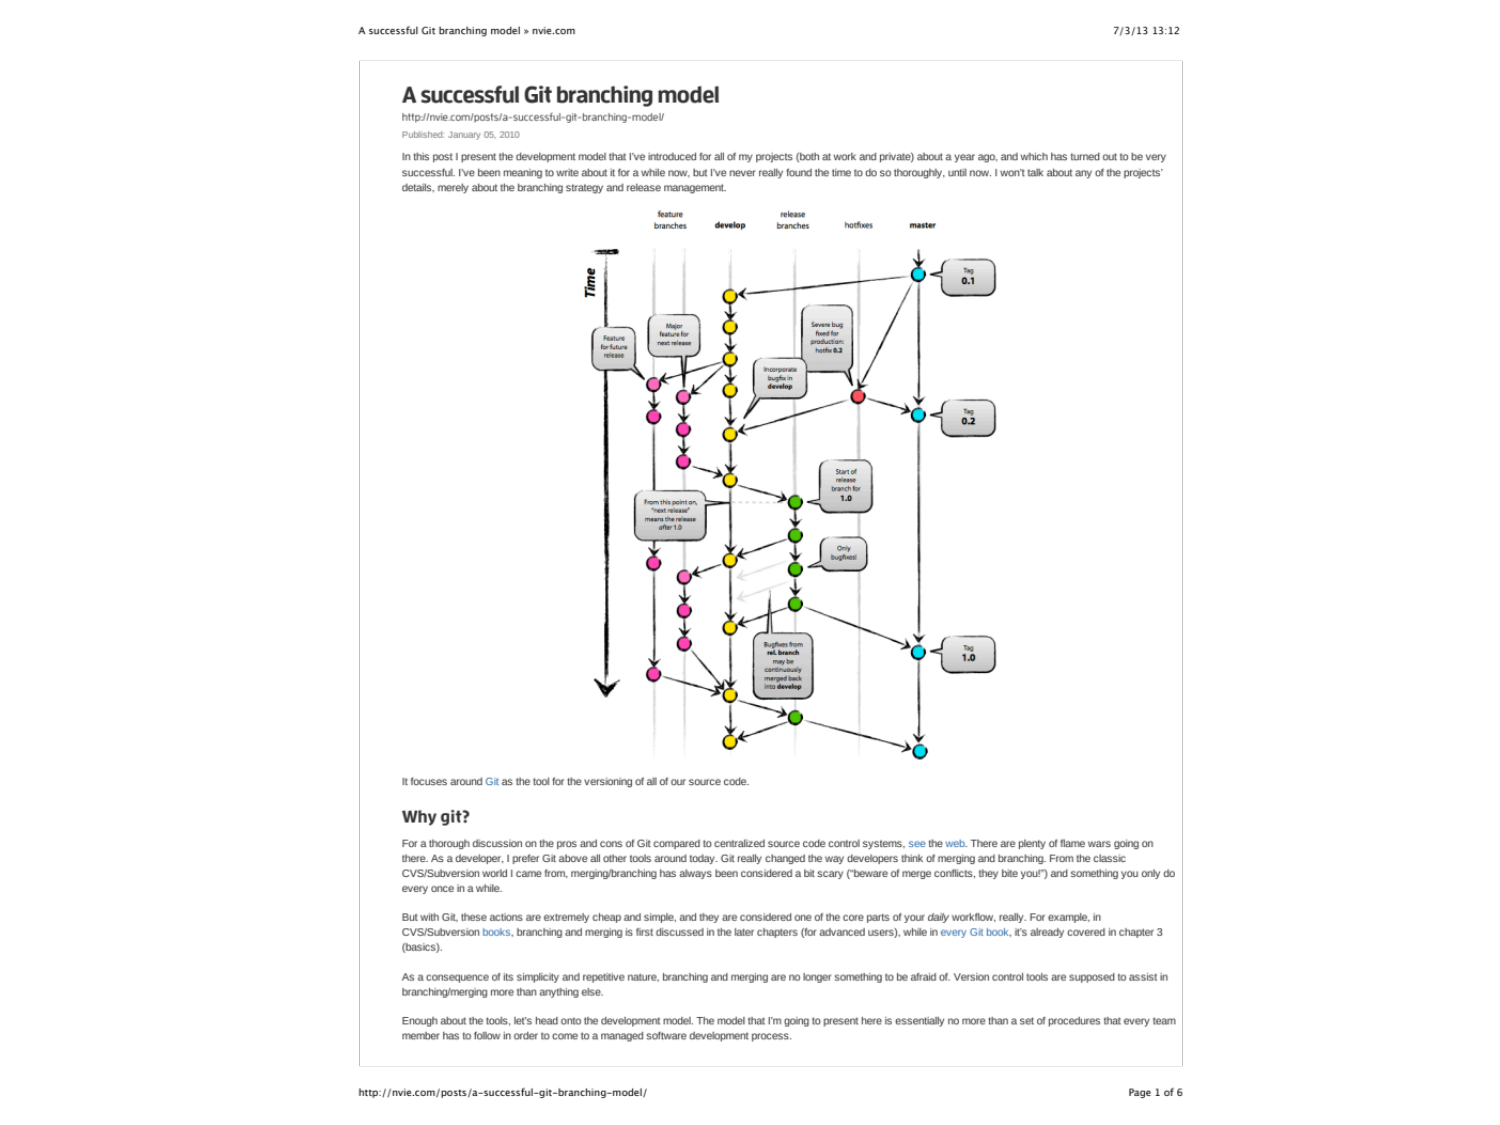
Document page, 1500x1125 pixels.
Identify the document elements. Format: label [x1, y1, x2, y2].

picture [335, 0, 1206, 1125]
